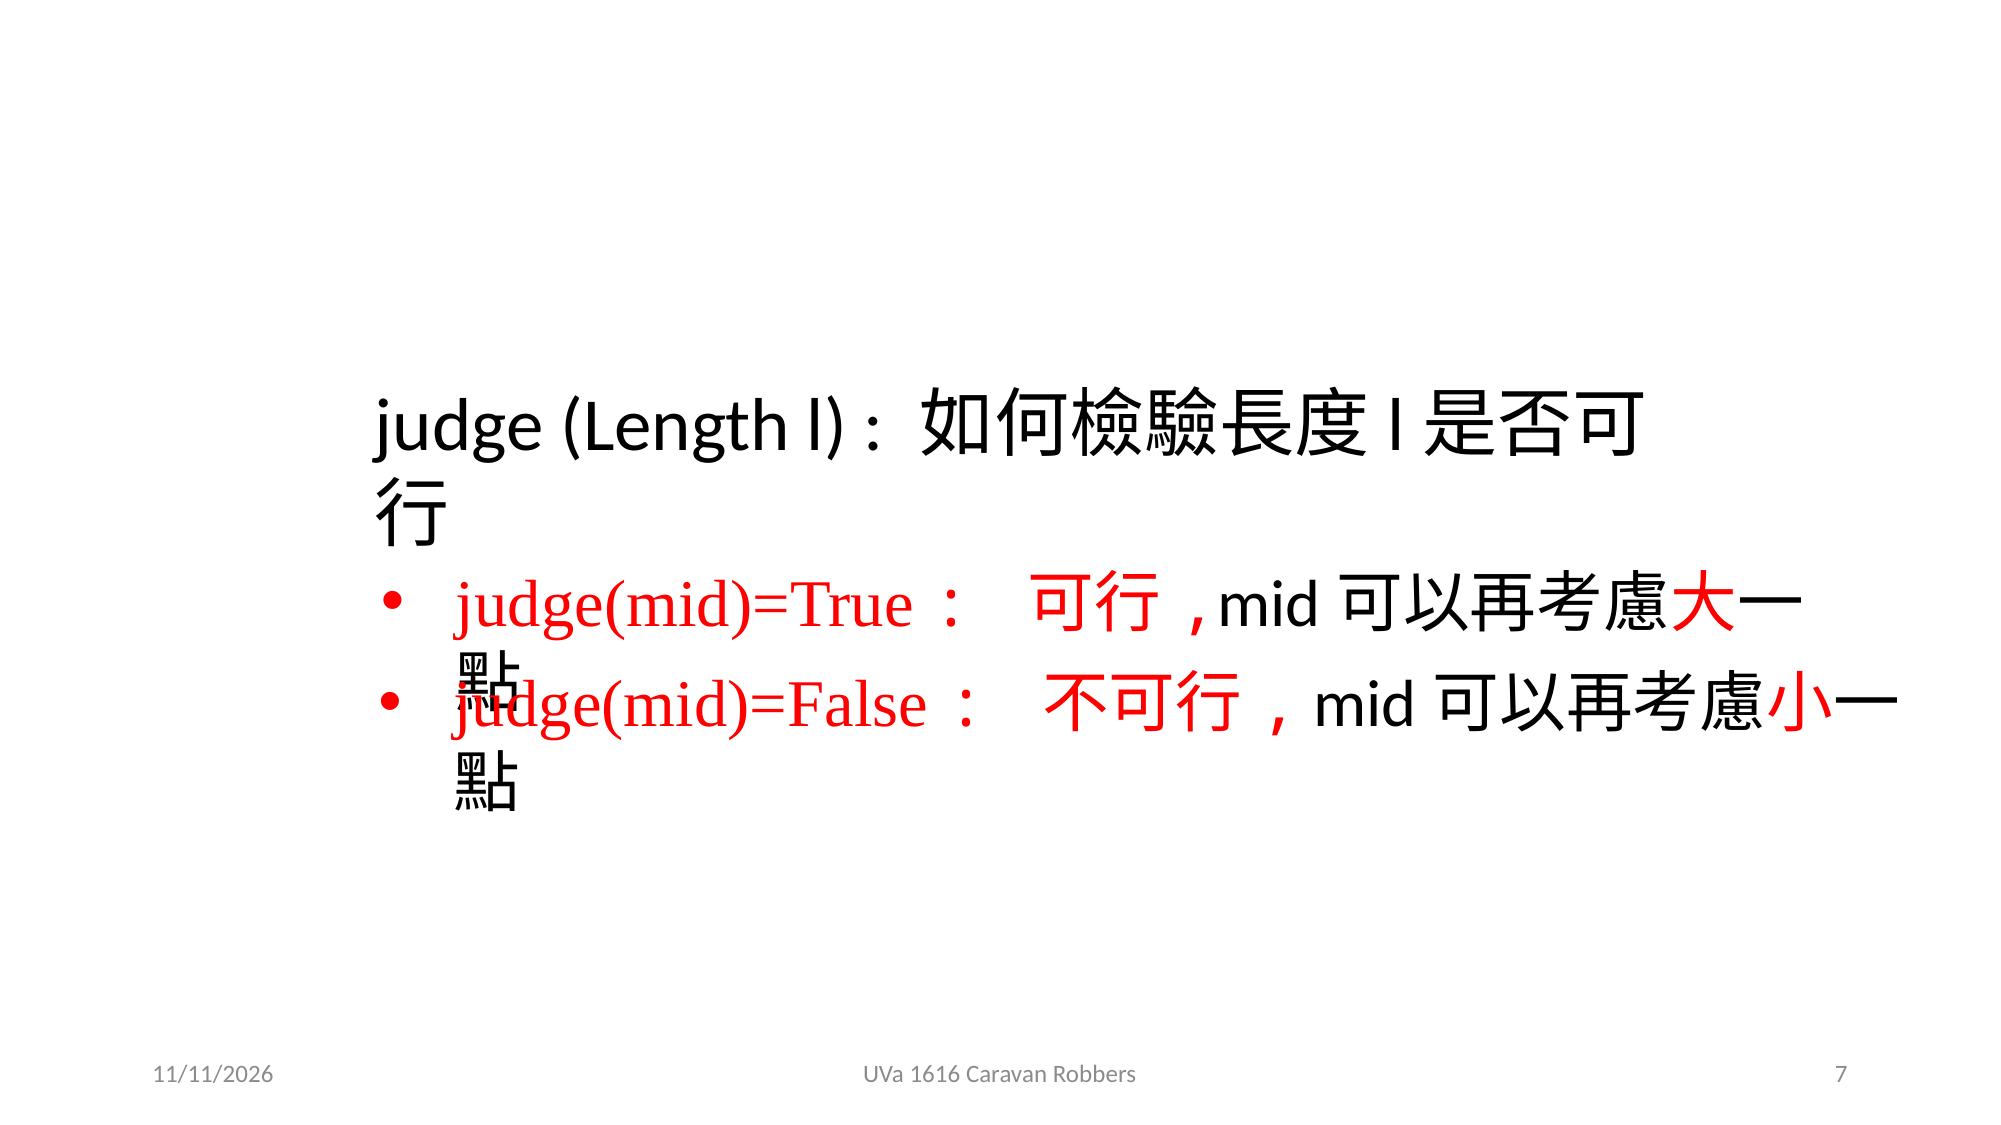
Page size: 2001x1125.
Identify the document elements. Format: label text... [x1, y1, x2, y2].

text_box judge(mid)=False : 不可行, mid可以再考慮小一點 [363, 652, 1923, 828]
text_box judge(mid)=True : 可行,mid可以再考慮大一點 [366, 552, 1842, 652]
text_box judge (Length l) : 如何檢驗長度l是否可行 [359, 367, 1704, 563]
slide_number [137, 1042, 588, 1103]
footer UVa 1616 Caravan Robbers [662, 1042, 1338, 1103]
slide_number 7 [1412, 1042, 1863, 1103]
